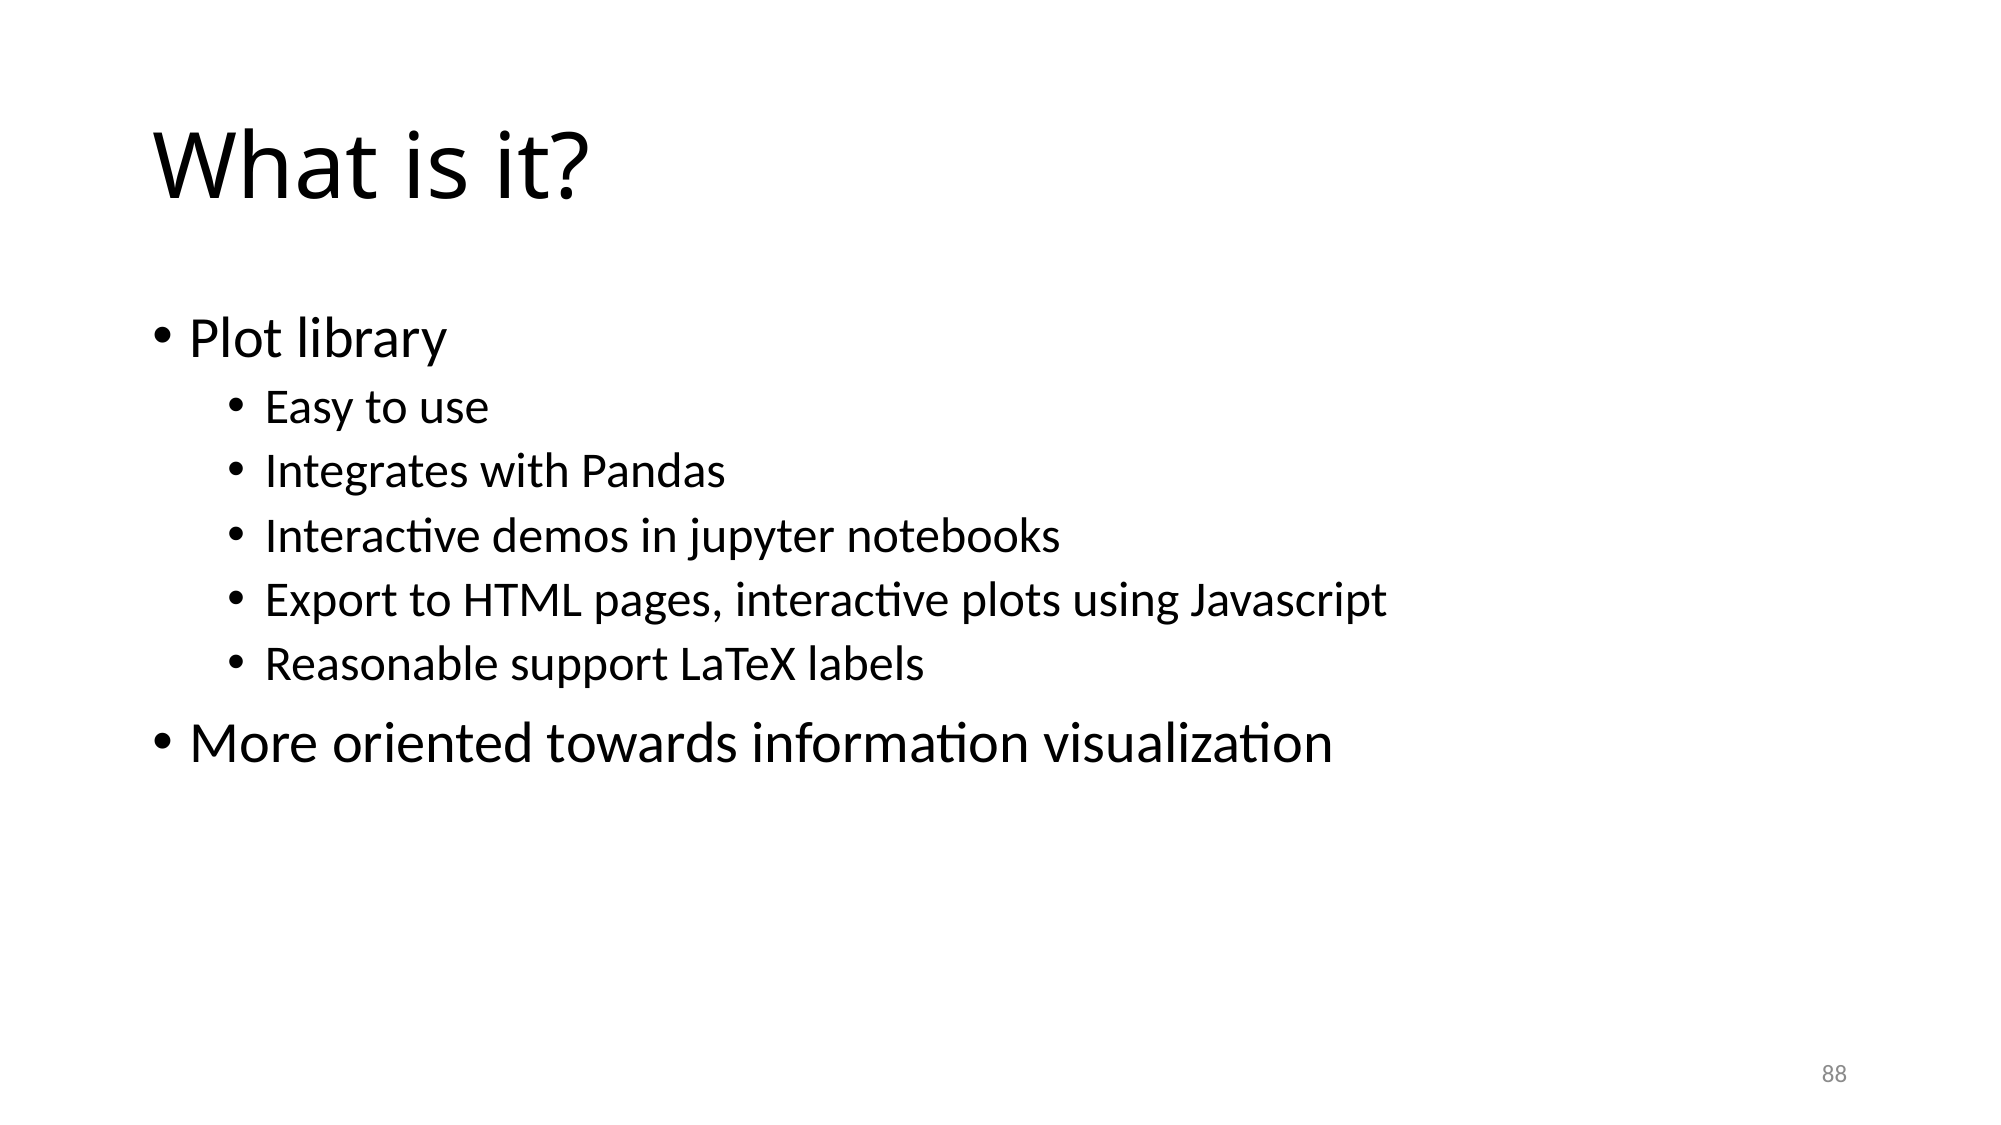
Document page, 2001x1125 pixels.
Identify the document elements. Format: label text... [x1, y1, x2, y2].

title What is it? [137, 59, 1863, 278]
slide_number 88 [1412, 1042, 1863, 1103]
list Plot library Easy to use Integrates with Pandas Interactive demos in jupyter notebooks Export to HTML pages, interactive plots using Javascript Reasonable support LaTeX labels More oriented towards information visualization [137, 299, 1863, 1014]
